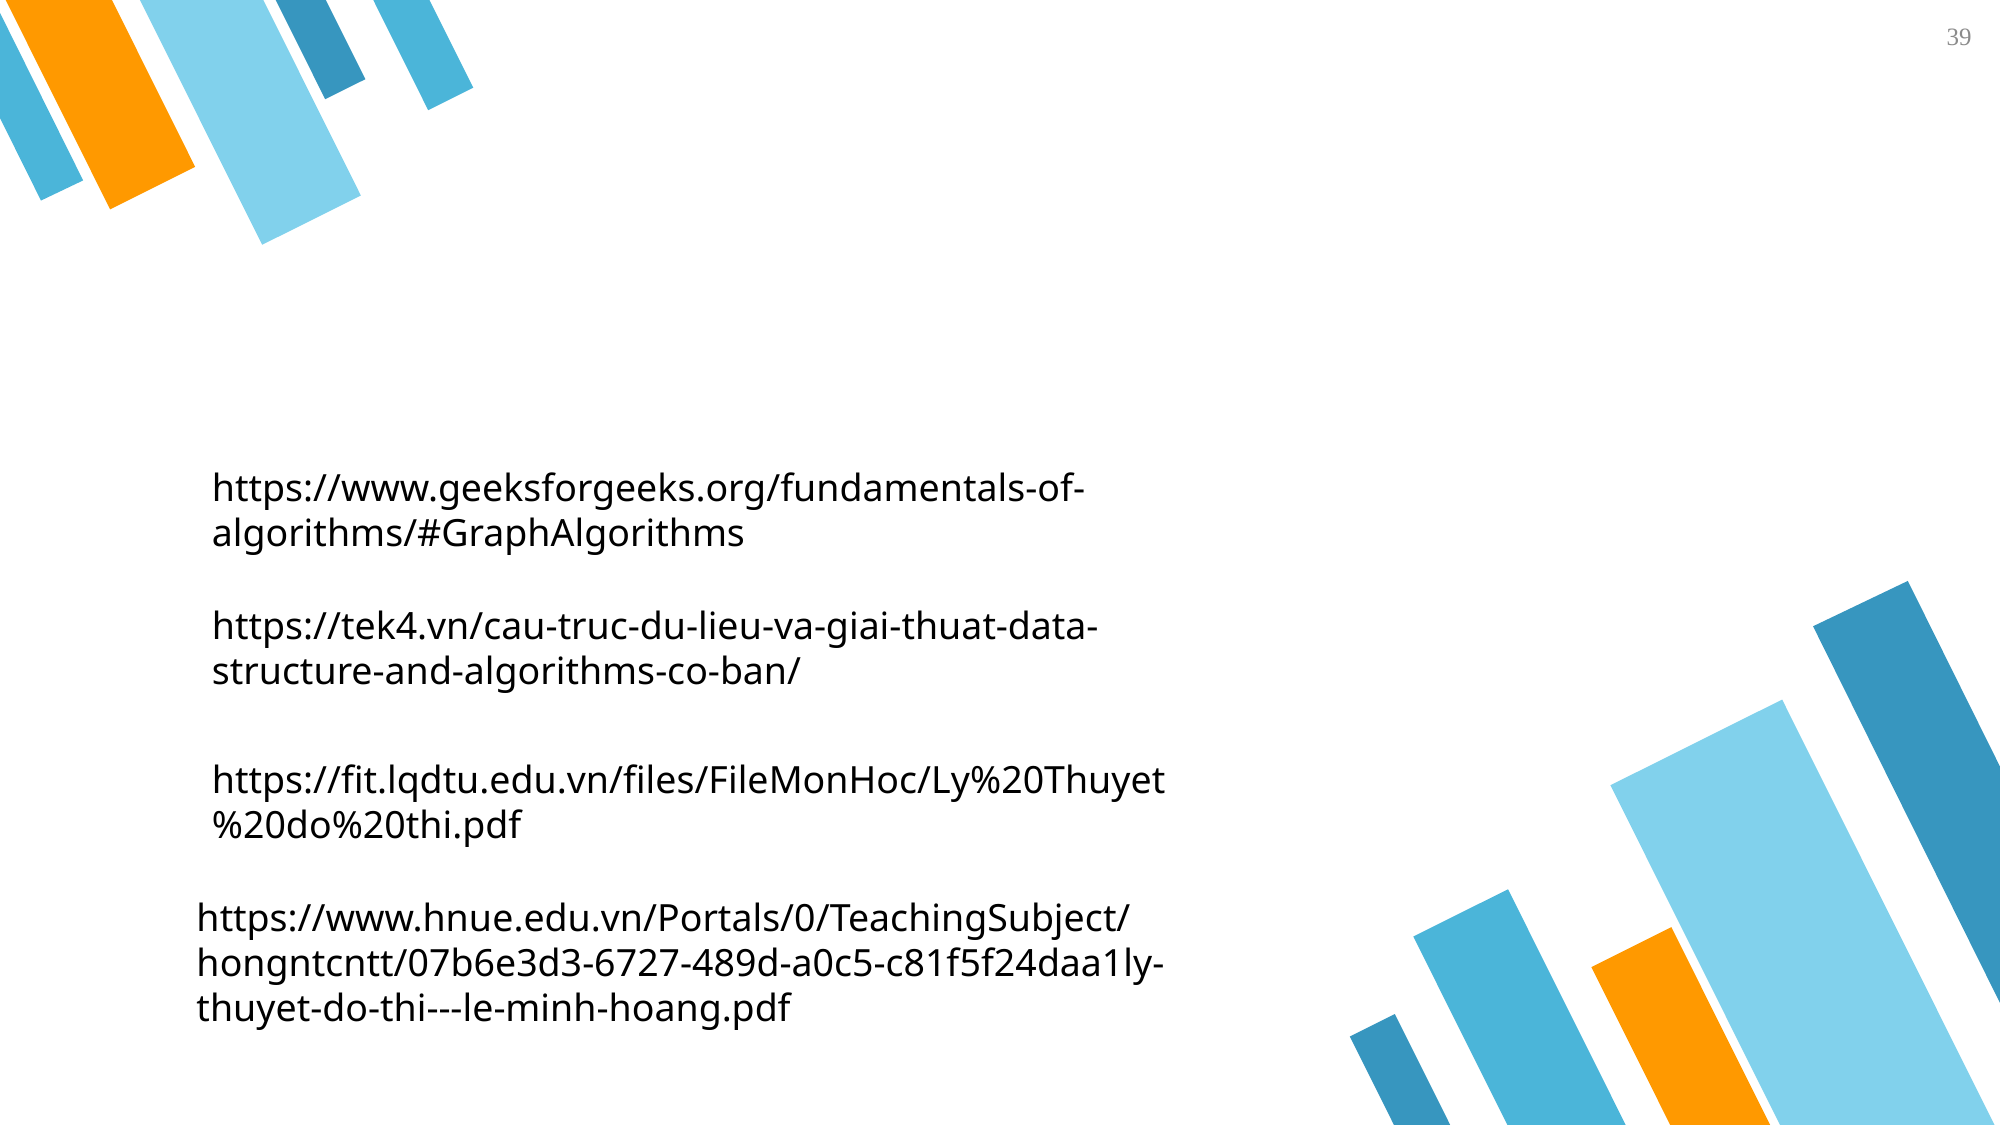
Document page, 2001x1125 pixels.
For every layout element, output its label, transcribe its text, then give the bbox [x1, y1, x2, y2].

text_box https://www.geeksforgeeks.org/fundamentals-of-algorithms/#GraphAlgorithms [197, 456, 1198, 562]
text_box https://tek4.vn/cau-truc-du-lieu-va-giai-thuat-data-structure-and-algorithms-co-ban/ [197, 595, 1198, 700]
text_box https://www.hnue.edu.vn/Portals/0/TeachingSubject/hongntcntt/07b6e3d3-6727-489d-a0c5-c81f5f24daa1ly-thuyet-do-thi---le-minh-hoang.pdf [181, 886, 1182, 1036]
text_box https://fit.lqdtu.edu.vn/files/FileMonHoc/Ly%20Thuyet%20do%20thi.pdf [197, 748, 1198, 853]
slide_number 39 [1871, 0, 1992, 87]
